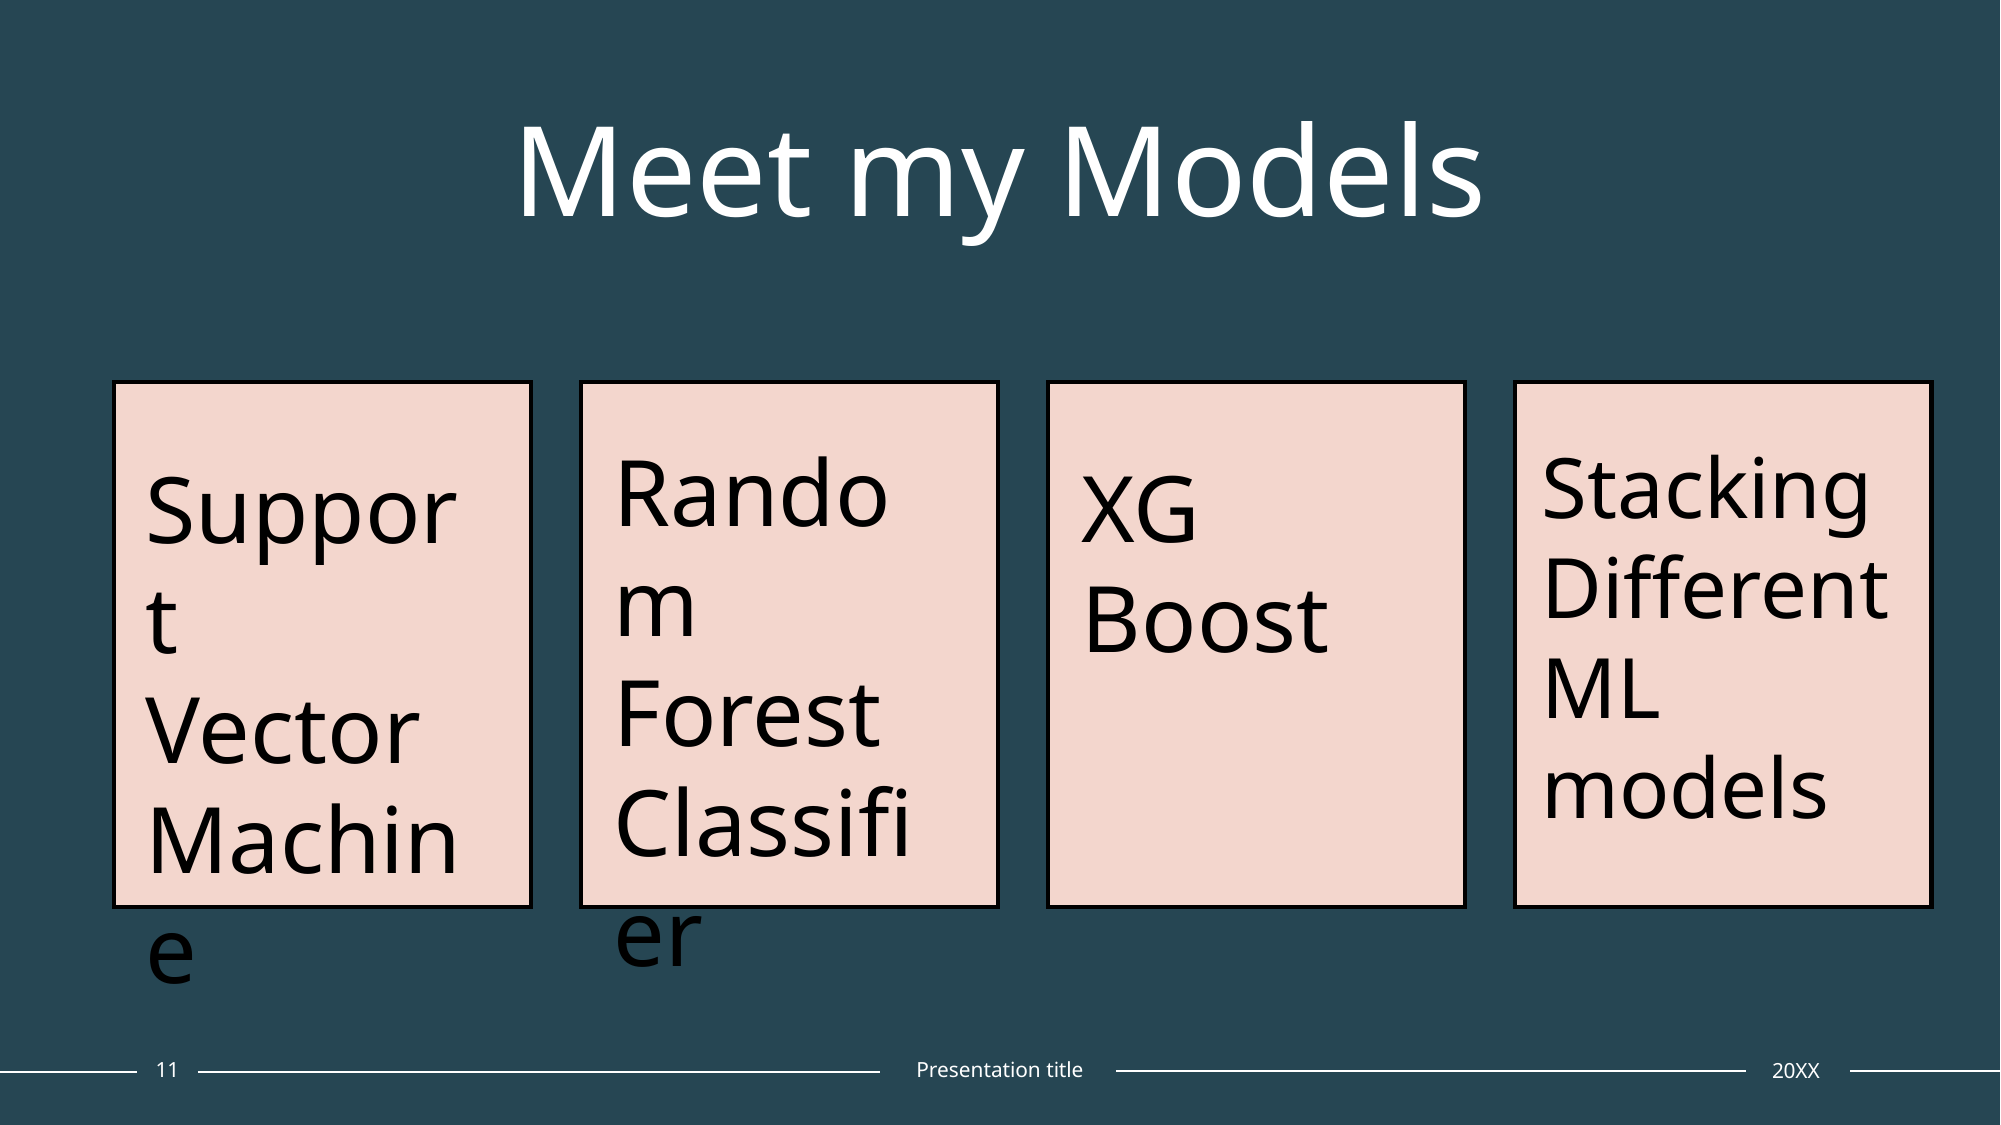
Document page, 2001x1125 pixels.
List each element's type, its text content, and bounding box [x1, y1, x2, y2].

title Meet my Models [187, 83, 1813, 251]
text_box Support Vector Machine [130, 444, 482, 1009]
footer Presentation title [879, 1050, 1120, 1091]
slide_number 11 [137, 1050, 198, 1091]
text_box Random Forest Classifier [598, 427, 950, 993]
slide_number 20XX [1743, 1050, 1849, 1091]
text_box XG Boost [1067, 443, 1419, 679]
text_box Stacking Different ML models [1526, 427, 1917, 843]
